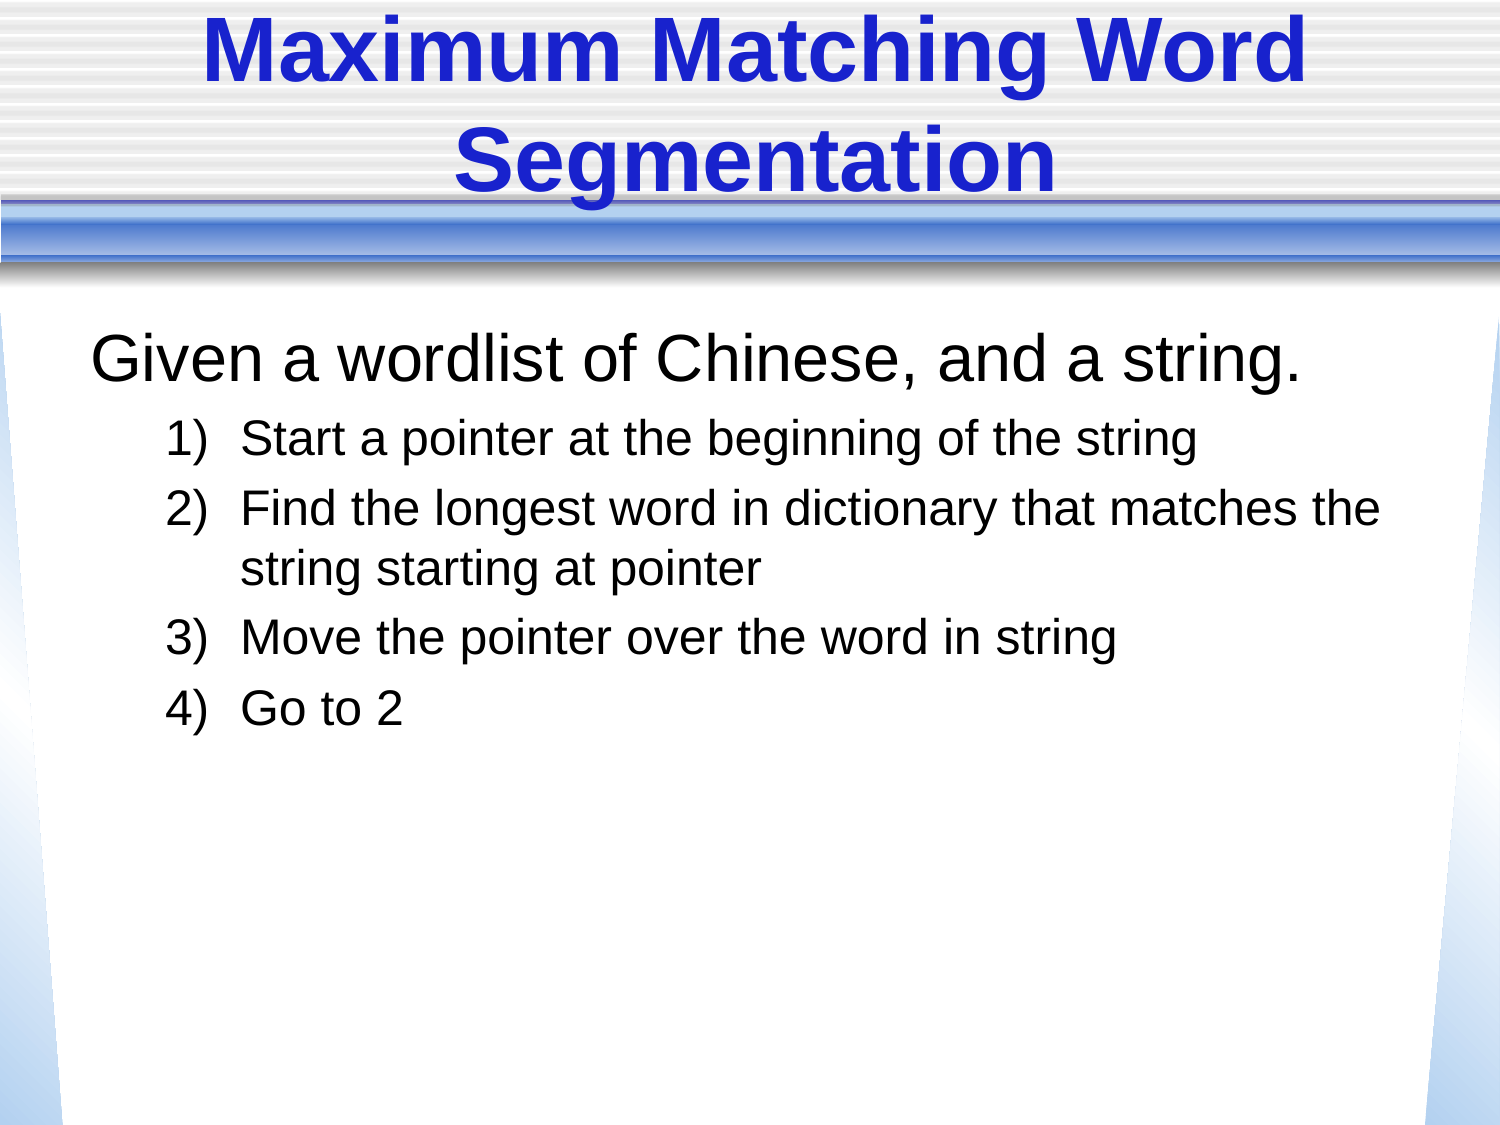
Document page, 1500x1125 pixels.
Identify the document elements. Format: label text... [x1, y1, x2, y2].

title Maximum Matching Word Segmentation [24, 12, 1488, 188]
list Given a wordlist of Chinese, and a string. Start a pointer at the beginning of the string Find the longest word in dictionary that matches the string starting at pointer Move the pointer over the word in string Go to 2 [75, 307, 1425, 1050]
picture [0, 0, 1500, 194]
